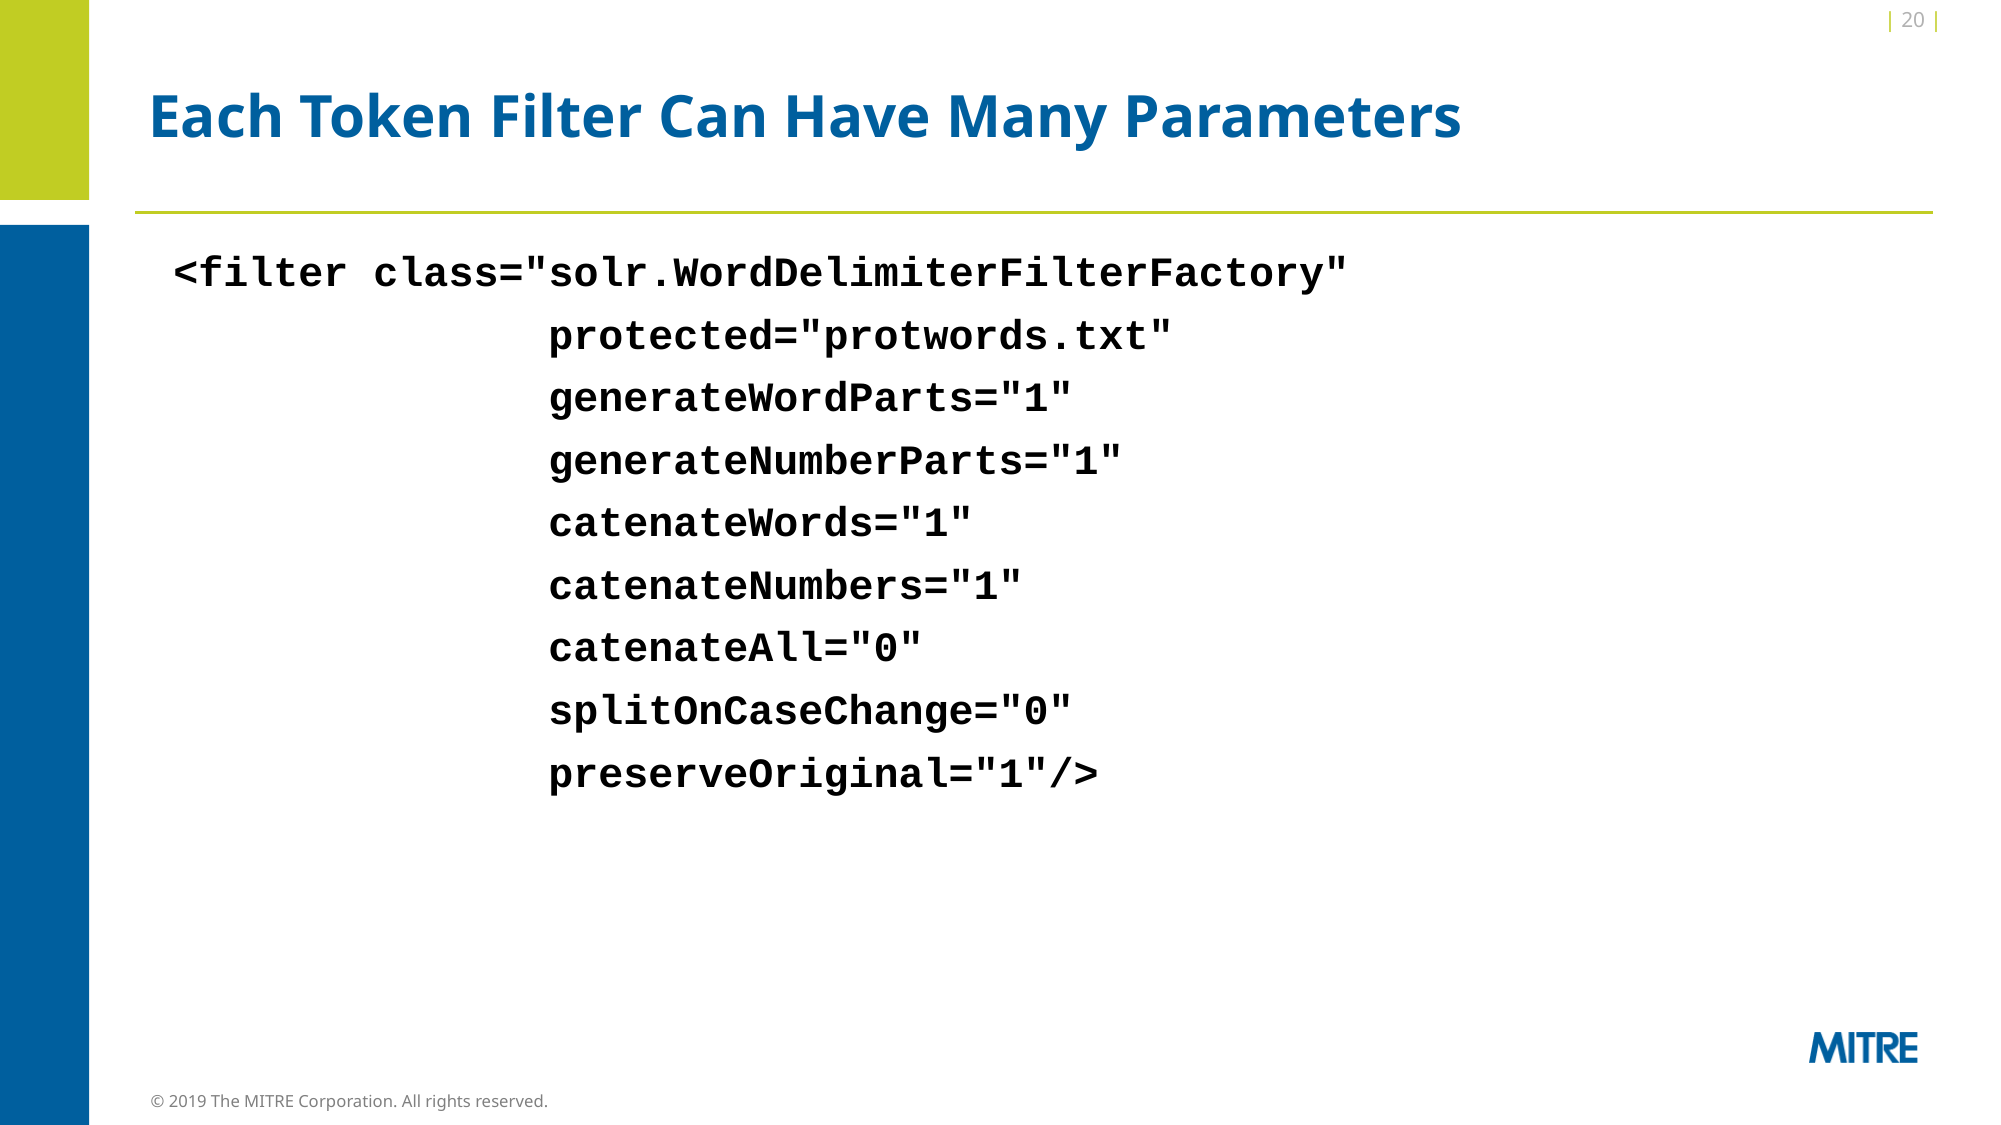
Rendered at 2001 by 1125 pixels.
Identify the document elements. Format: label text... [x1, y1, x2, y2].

list <filter class="solr.WordDelimiterFilterFactory" protected="protwords.txt" generateWordParts="1" generateNumberParts="1" catenateWords="1" catenateNumbers="1" catenateAll="0" splitOnCaseChange="0" preserveOriginal="1"/> [133, 237, 1934, 1005]
slide_number | 20 | [1848, 12, 1957, 43]
picture [1809, 1029, 1920, 1070]
title Each Token Filter Can Have Many Parameters [133, 45, 1934, 188]
footer © 2019 The MITRE Corporation. All rights reserved. [135, 1081, 1412, 1119]
